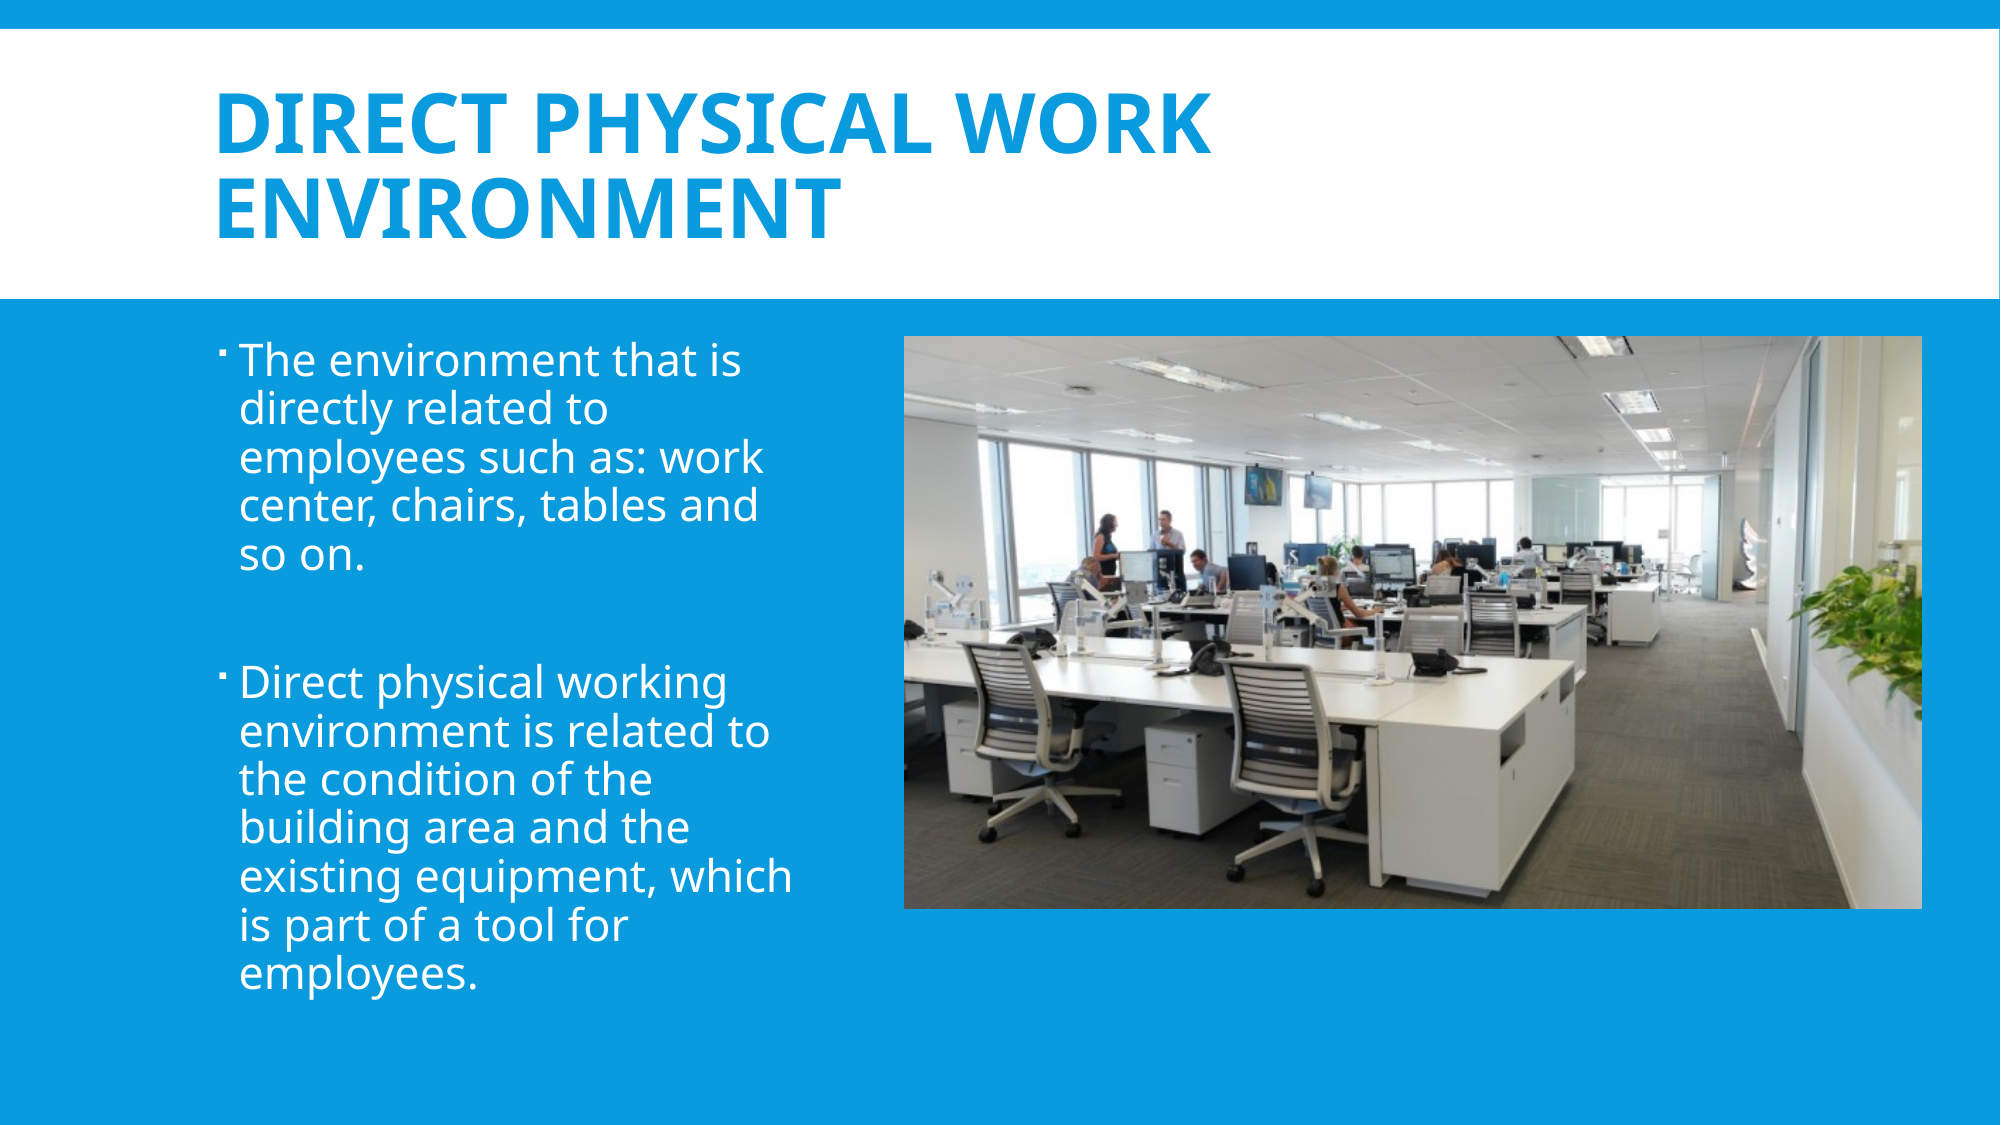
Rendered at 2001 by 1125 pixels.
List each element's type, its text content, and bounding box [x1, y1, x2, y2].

picture [905, 337, 1921, 908]
title Direct Physical Work Environment [197, 46, 1803, 295]
list The environment that is directly related to employees such as: work center, chairs, tables and so on. Direct physical working environment is related to the condition of the building area and the existing equipment, which is part of a tool for employees. [197, 329, 821, 1020]
